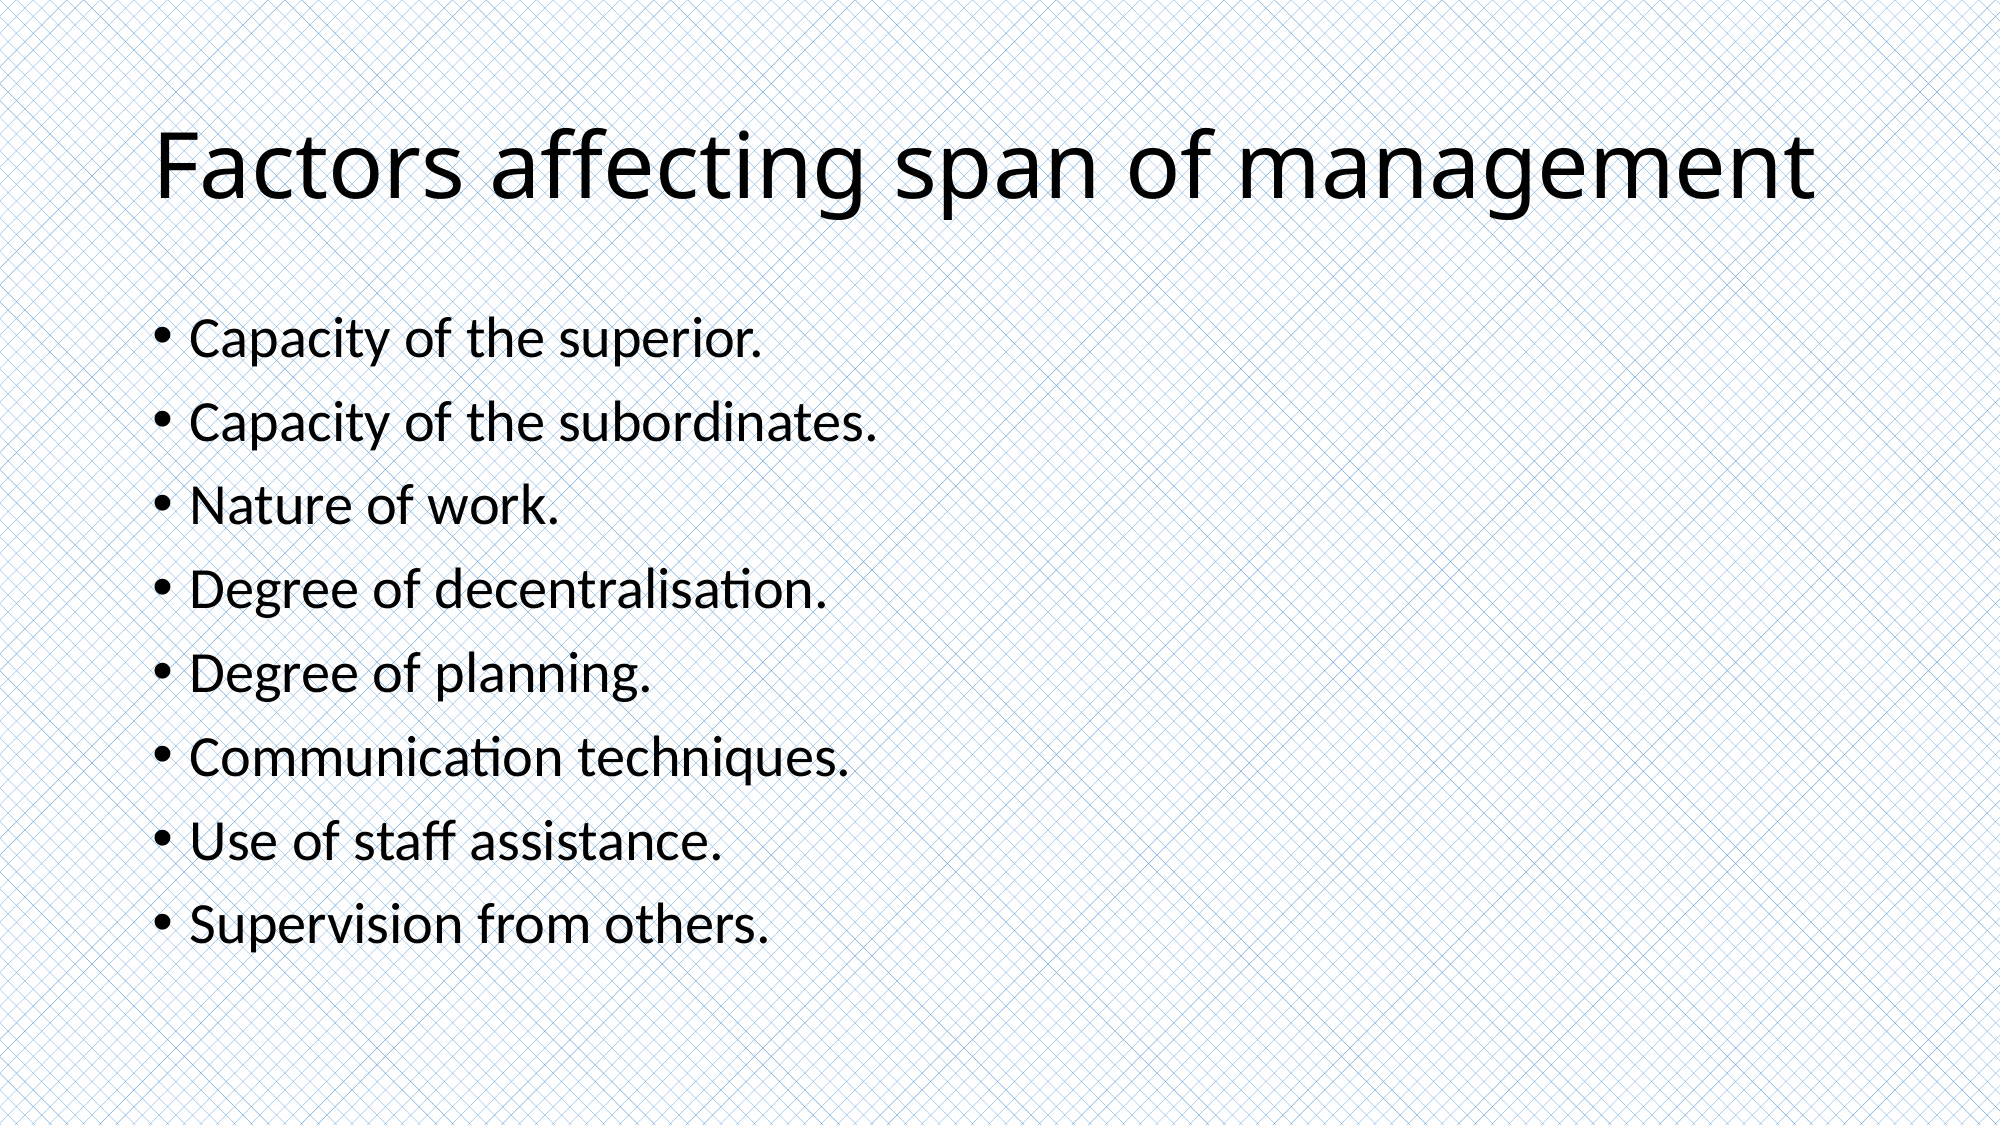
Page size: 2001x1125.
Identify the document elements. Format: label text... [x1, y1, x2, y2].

list Capacity of the superior. Capacity of the subordinates. Nature of work. Degree of decentralisation. Degree of planning. Communication techniques. Use of staff assistance. Supervision from others. [137, 299, 1863, 1014]
title Factors affecting span of management [137, 59, 1863, 278]
